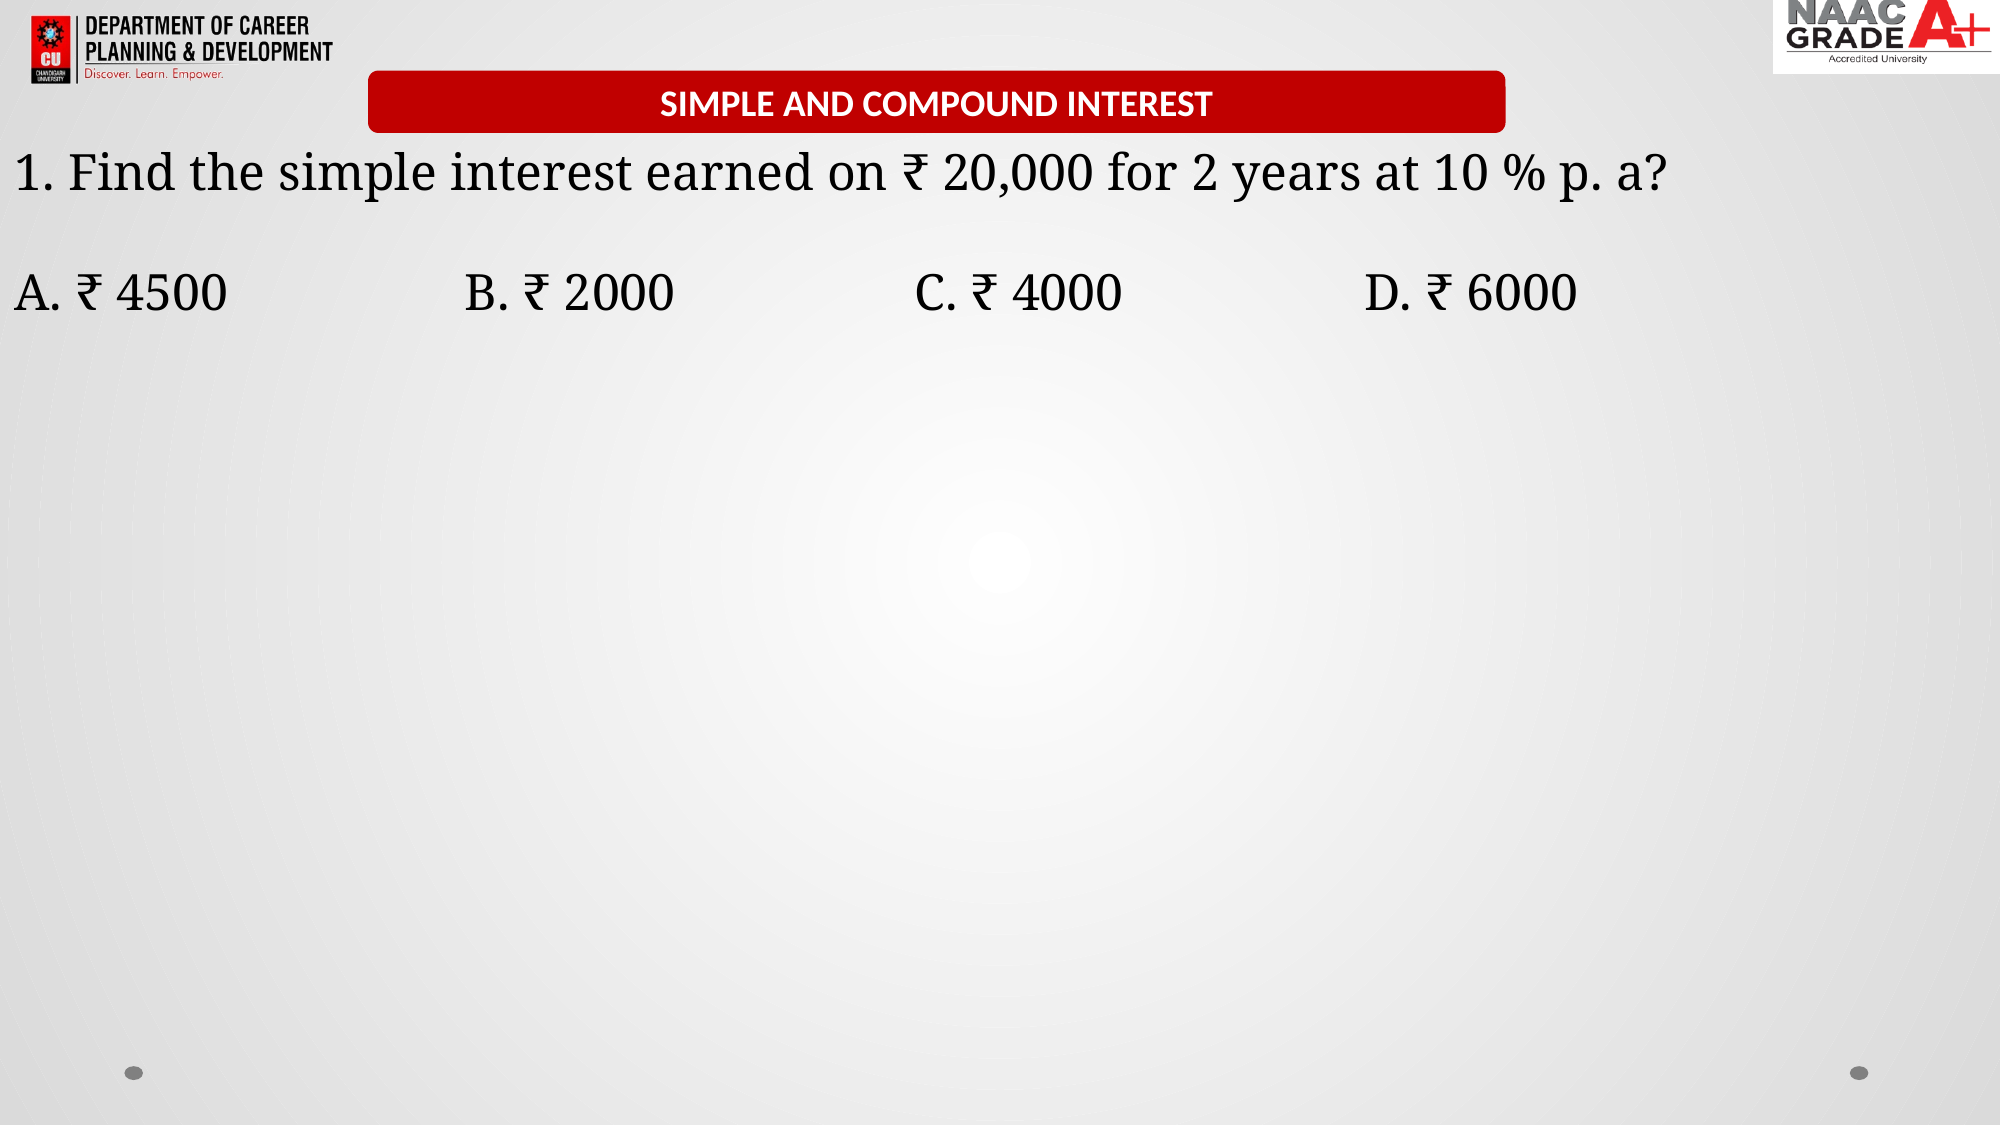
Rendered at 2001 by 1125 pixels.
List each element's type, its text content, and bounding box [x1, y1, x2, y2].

picture [1772, 0, 2000, 74]
picture [23, 0, 349, 100]
text_box 1. Find the simple interest earned on ₹ 20,000 for 2 years at 10 % p. a? A. ₹ 4500 B. ₹ 2000 C. ₹ 4000 D. ₹ 6000 [0, 132, 1819, 328]
text_box SIMPLE AND COMPOUND INTEREST [368, 70, 1506, 133]
